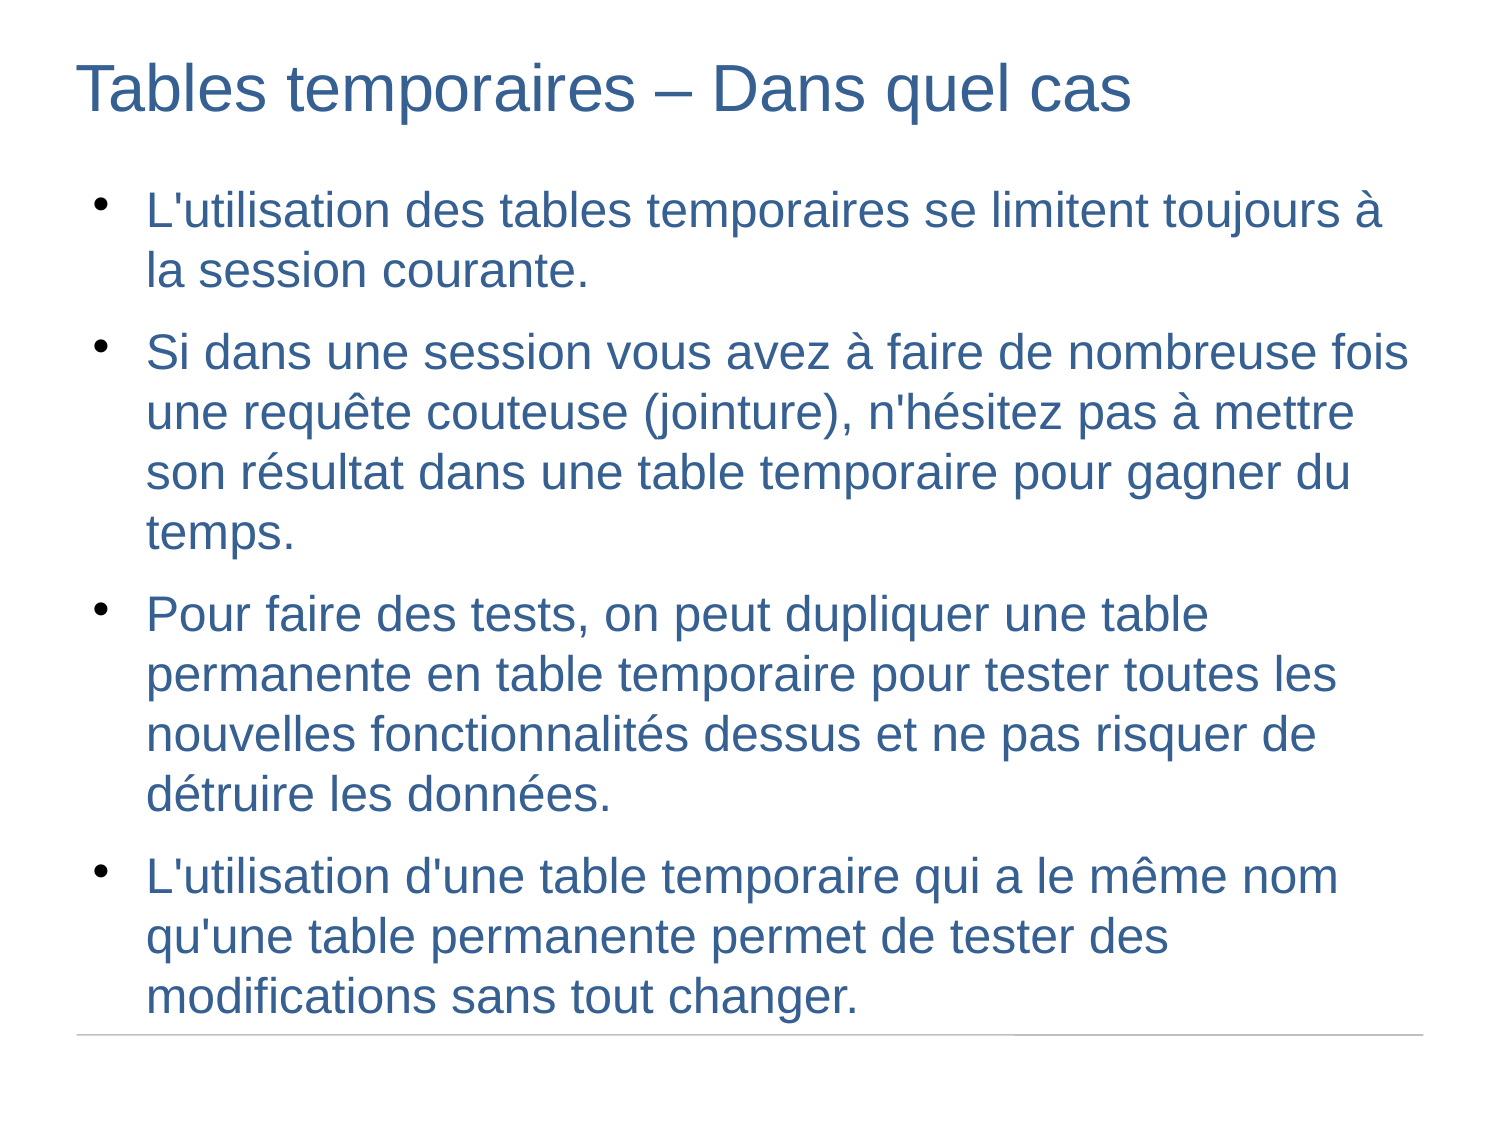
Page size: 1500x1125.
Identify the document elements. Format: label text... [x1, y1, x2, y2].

text_box L'utilisation des tables temporaires se limitent toujours à la session courante. Si dans une session vous avez à faire de nombreuse fois une requête couteuse (jointure), n'hésitez pas à mettre son résultat dans une table temporaire pour gagner du temps. Pour faire des tests, on peut dupliquer une table permanente en table temporaire pour tester toutes les nouvelles fonctionnalités dessus et ne pas risquer de détruire les données. L'utilisation d'une table temporaire qui a le même nom qu'une table permanente permet de tester des modifications sans tout changer. [75, 177, 1425, 1005]
text_box Tables temporaires – Dans quel cas [75, 45, 1425, 177]
